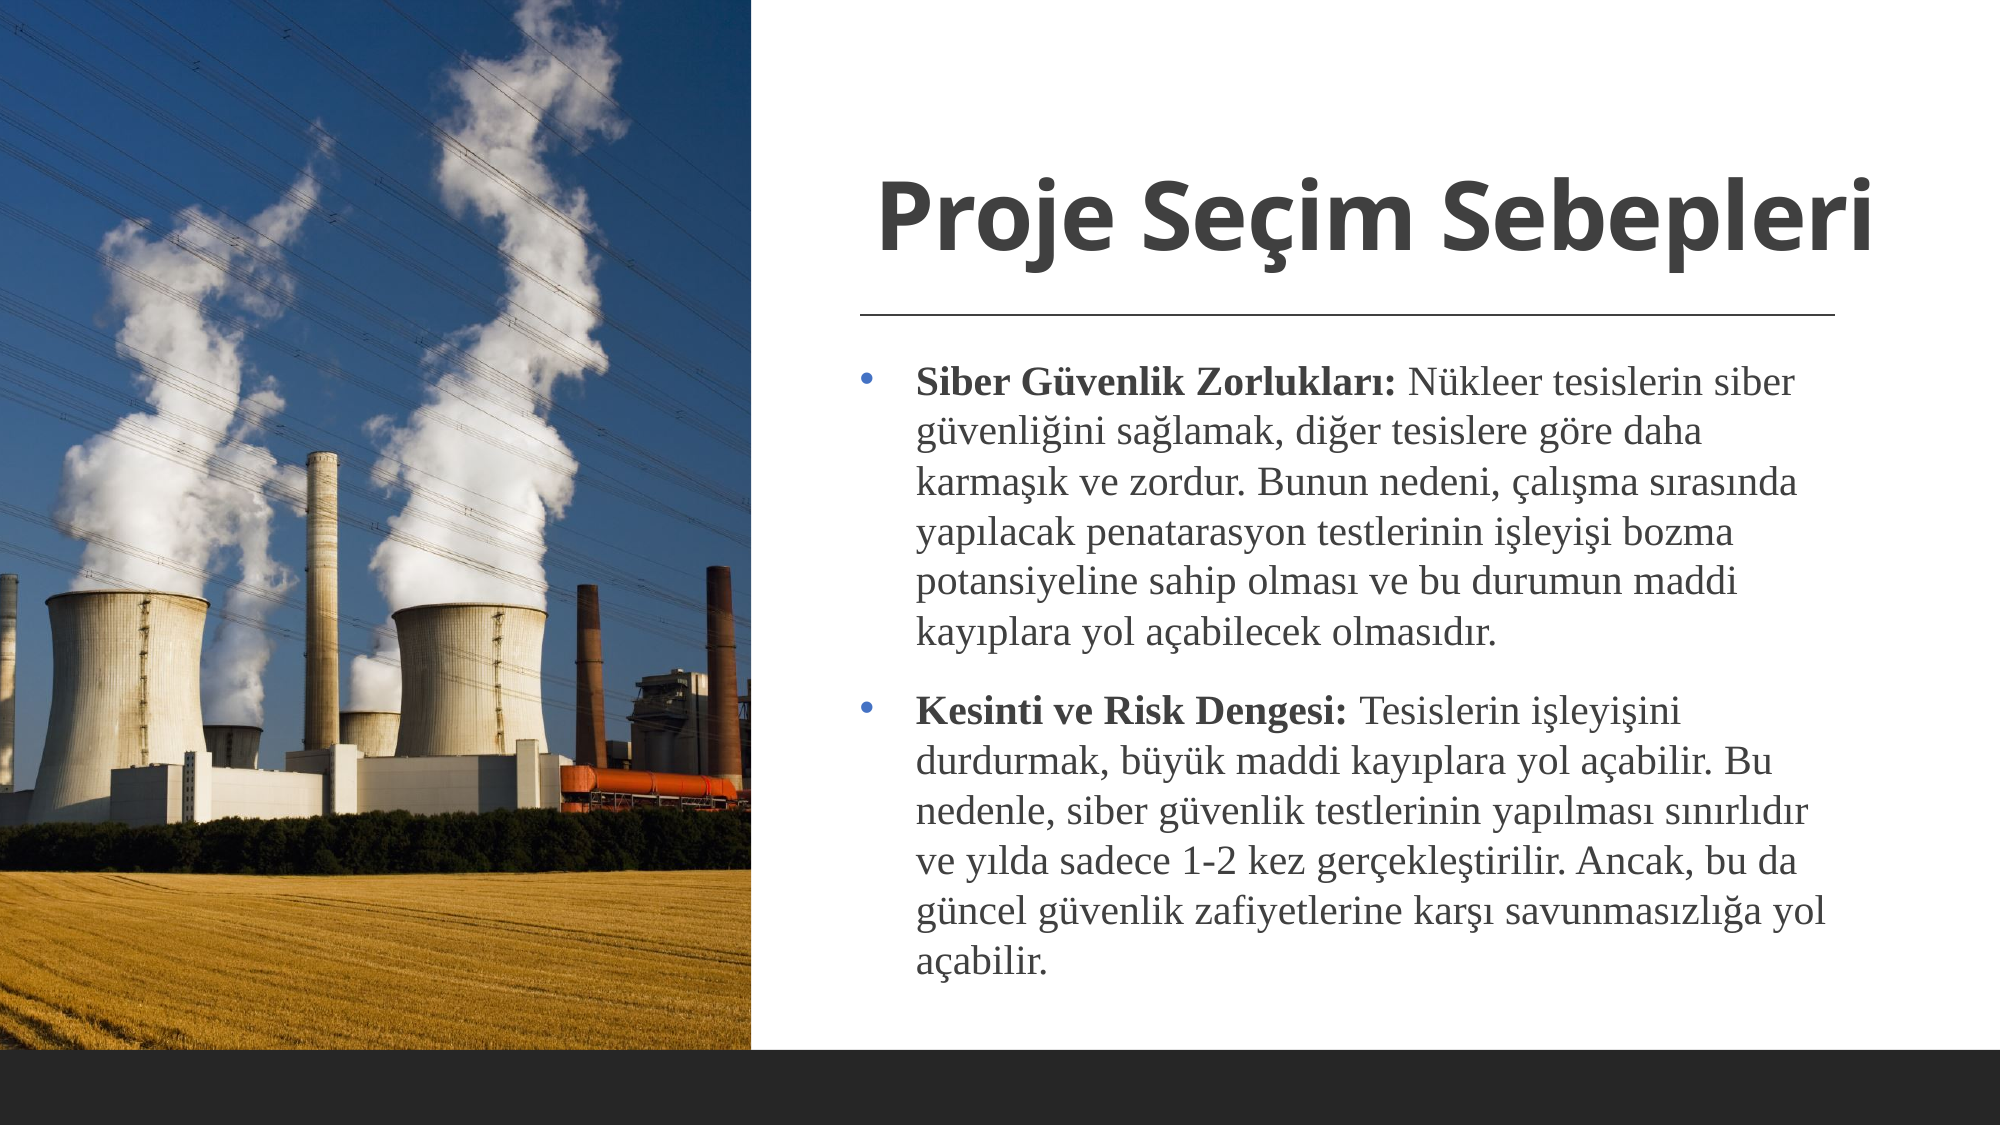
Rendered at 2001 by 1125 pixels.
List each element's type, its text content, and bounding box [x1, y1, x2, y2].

list Siber Güvenlik Zorlukları: Nükleer tesislerin siber güvenliğini sağlamak, diğer tesislere göre daha karmaşık ve zordur. Bunun nedeni, çalışma sırasında yapılacak penatarasyon testlerinin işleyişi bozma potansiyeline sahip olması ve bu durumun maddi kayıplara yol açabilecek olmasıdır. Kesinti ve Risk Dengesi: Tesislerin işleyişini durdurmak, büyük maddi kayıplara yol açabilir. Bu nedenle, siber güvenlik testlerinin yapılması sınırlıdır ve yılda sadece 1-2 kez gerçekleştirilir. Ancak, bu da güncel güvenlik zafiyetlerine karşı savunmasızlığa yol açabilir. [859, 345, 1834, 980]
text_box [759, 0, 2000, 1049]
picture [0, 0, 752, 1051]
title Proje Seçim Sebepleri [859, 144, 1911, 383]
text_box [0, 1049, 2000, 1125]
